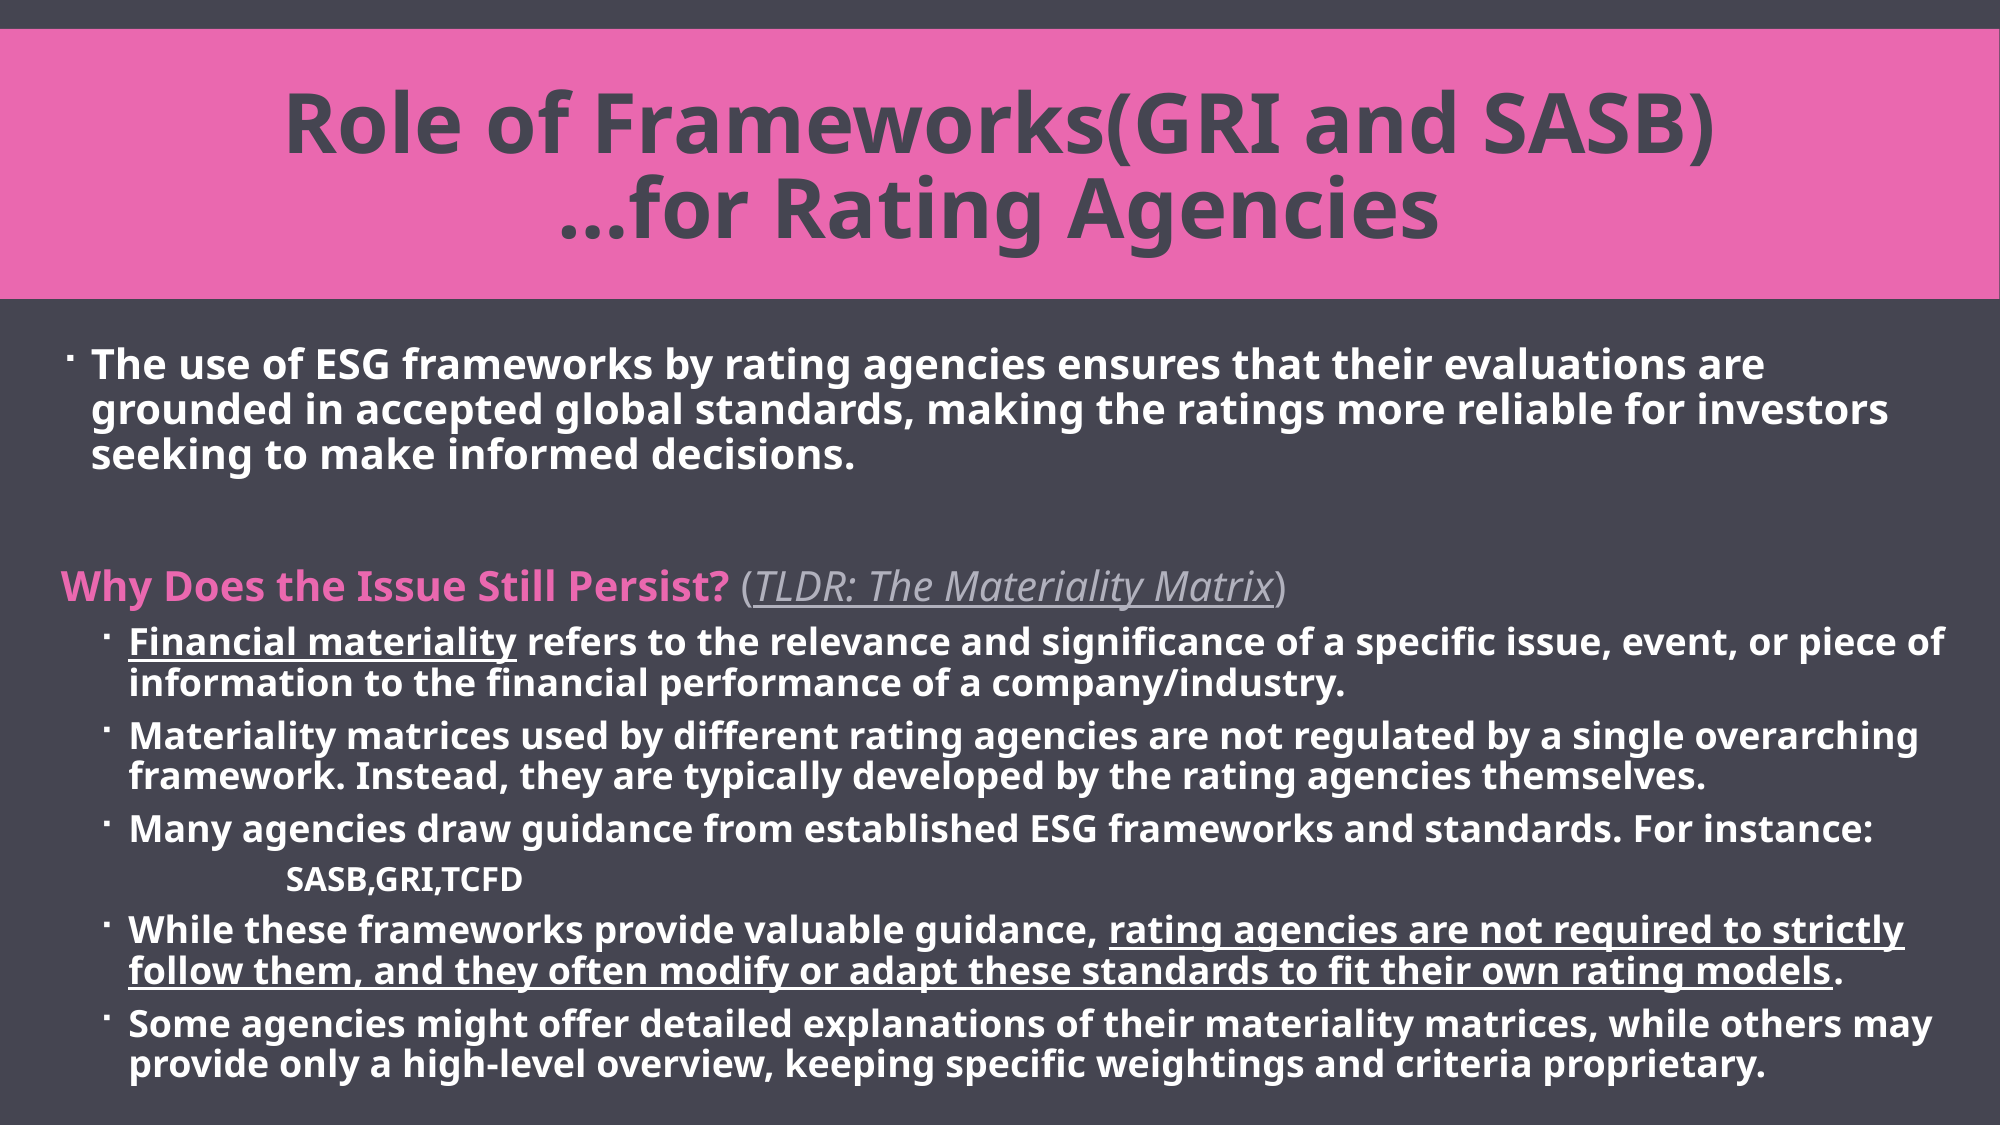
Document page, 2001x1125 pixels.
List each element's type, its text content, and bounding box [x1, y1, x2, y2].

title Role of Frameworks(GRI and SASB) …for Rating Agencies [197, 46, 1803, 295]
list The use of ESG frameworks by rating agencies ensures that their evaluations are grounded in accepted global standards, making the ratings more reliable for investors seeking to make informed decisions. Why Does the Issue Still Persist? (TLDR: The Materiality Matrix) Financial materiality refers to the relevance and significance of a specific issue, event, or piece of information to the financial performance of a company/industry. Materiality matrices used by different rating agencies are not regulated by a single overarching framework. Instead, they are typically developed by the rating agencies themselves. Many agencies draw guidance from established ESG frameworks and standards. For instance: SASB,GRI,TCFD While these frameworks provide valuable guidance, rating agencies are not required to strictly follow them, and they often modify or adapt these standards to fit their own rating models. Some agencies might offer detailed explanations of their materiality matrices, while others may provide only a high-level overview, keeping specific weightings and criteria proprietary. [8, 336, 1992, 1125]
